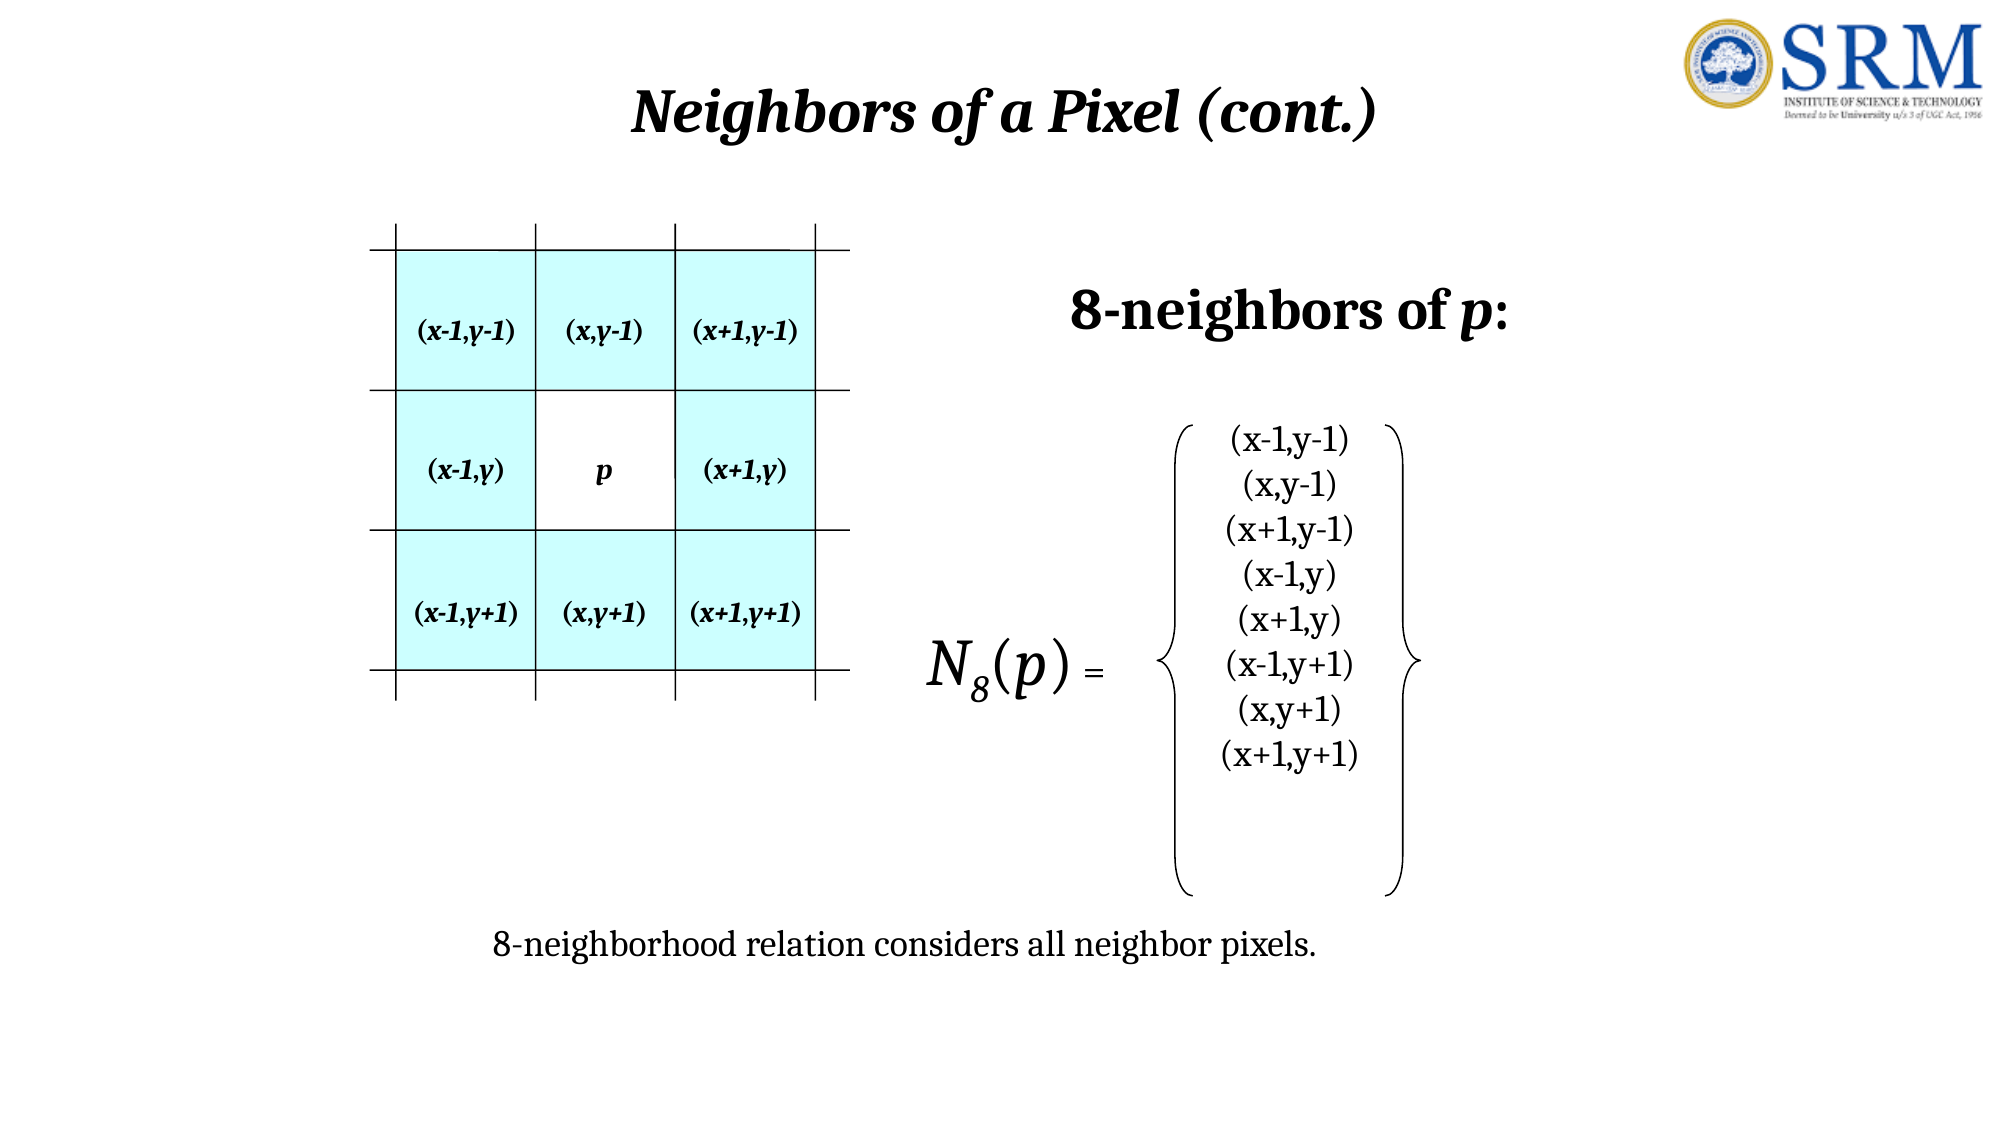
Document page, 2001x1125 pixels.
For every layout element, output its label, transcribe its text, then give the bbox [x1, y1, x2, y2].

picture [1670, 3, 2000, 131]
text_box [1385, 424, 1421, 896]
text_box N8(p) = [911, 611, 1131, 718]
text_box Neighbors of a Pixel (cont.) [616, 62, 1396, 153]
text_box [399, 219, 820, 701]
text_box 8-neighbors of p: [1055, 264, 1525, 349]
text_box (x-1,y-1) (x,y-1) (x+1,y-1) (x-1,y) (x+1,y) (x-1,y+1) (x,y+1) (x+1,y+1) [1204, 406, 1375, 782]
text_box [1157, 424, 1193, 896]
text_box 8-neighborhood relation considers all neighbor pixels. [436, 911, 1333, 972]
